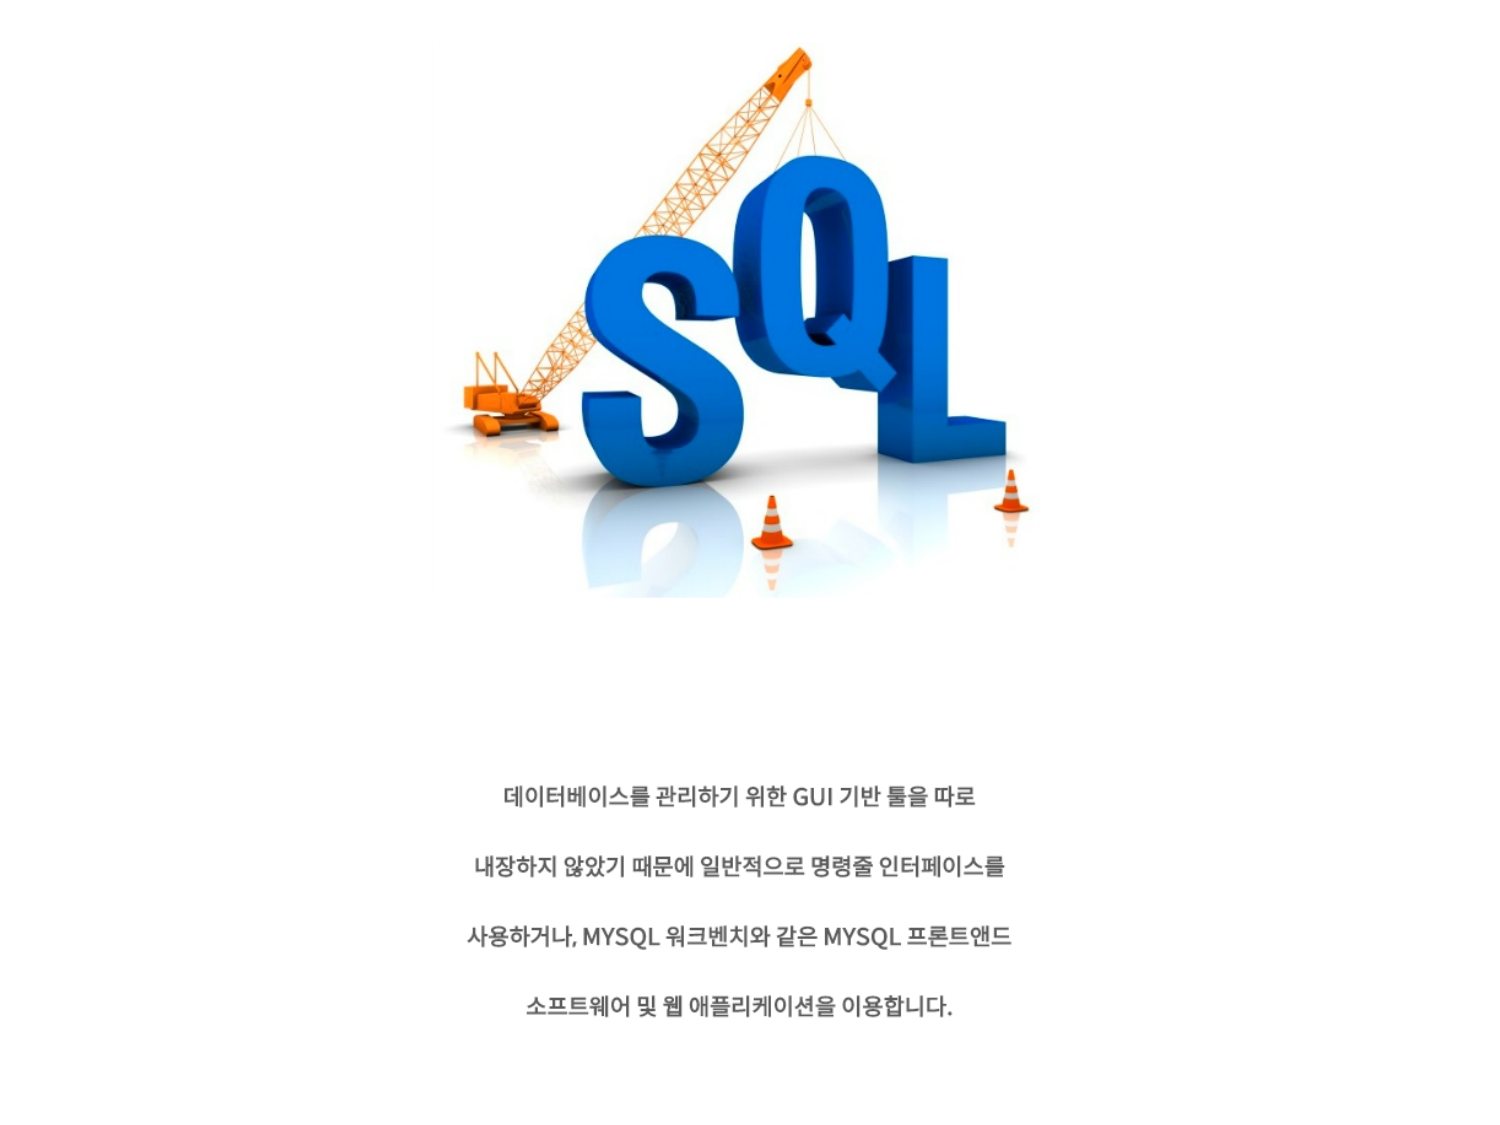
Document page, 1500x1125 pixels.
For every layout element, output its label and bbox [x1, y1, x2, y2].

picture [371, 42, 1150, 1069]
